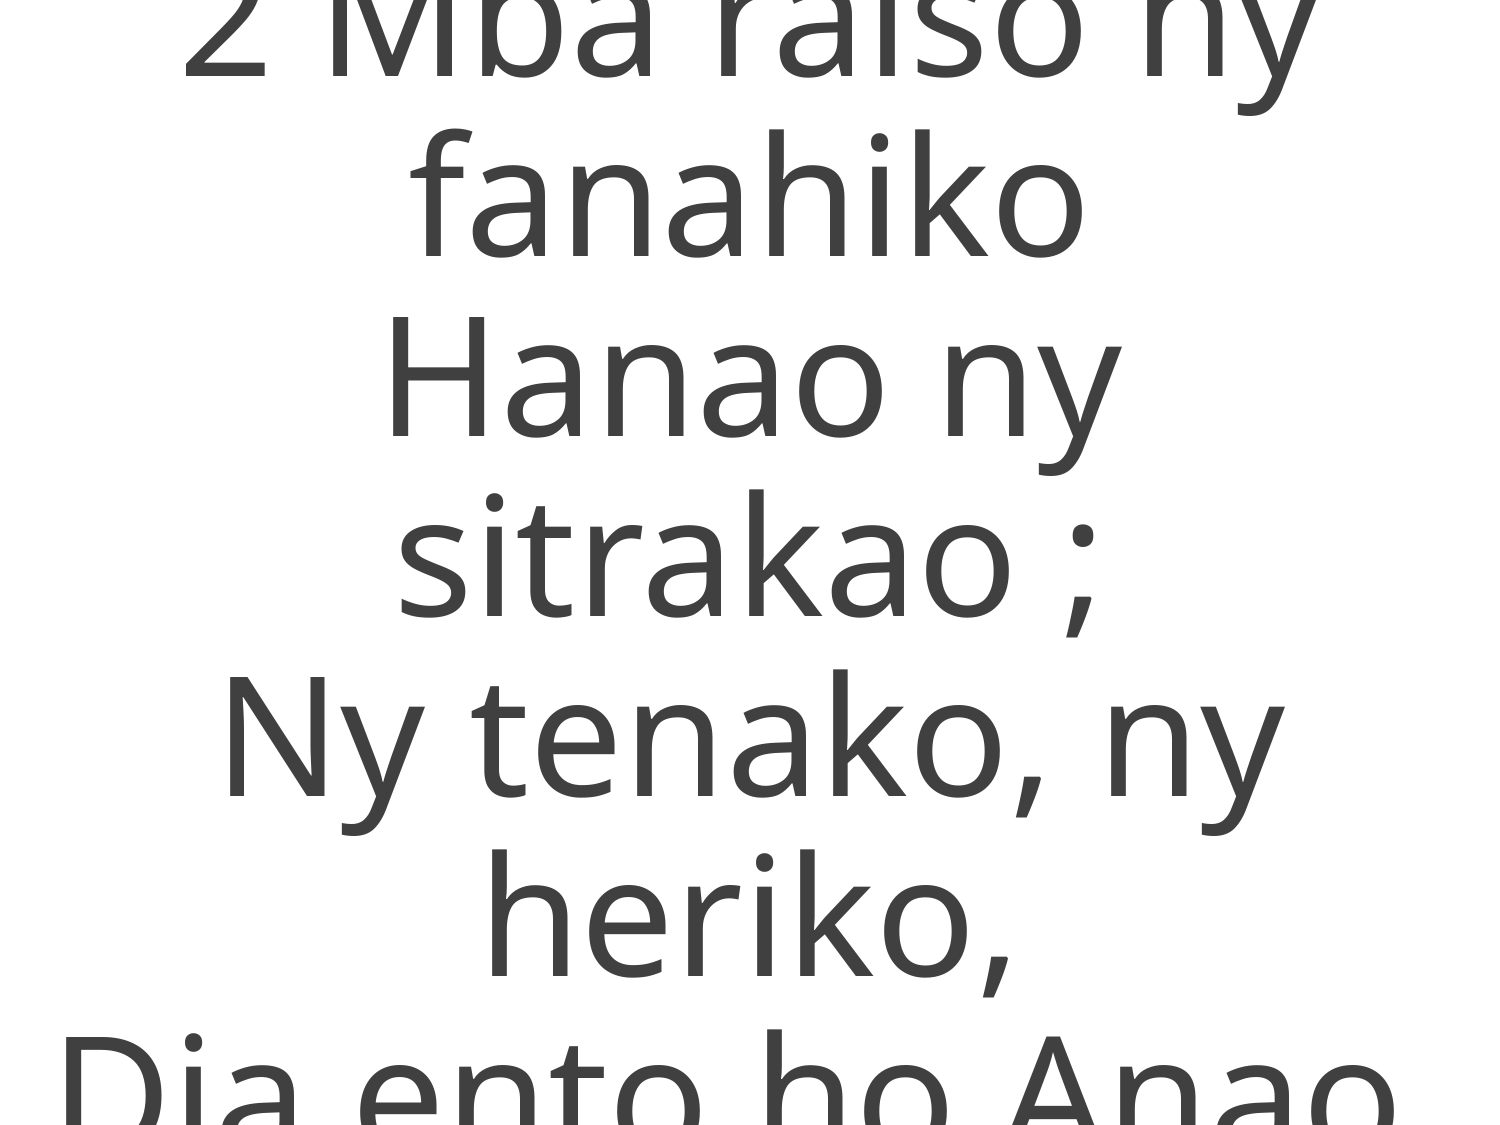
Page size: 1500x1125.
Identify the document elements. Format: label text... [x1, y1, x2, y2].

title 2 Mba raiso ny fanahiko Hanao ny sitrakao ; Ny tenako, ny heriko, Dia ento ho Anao. [0, 453, 1500, 672]
